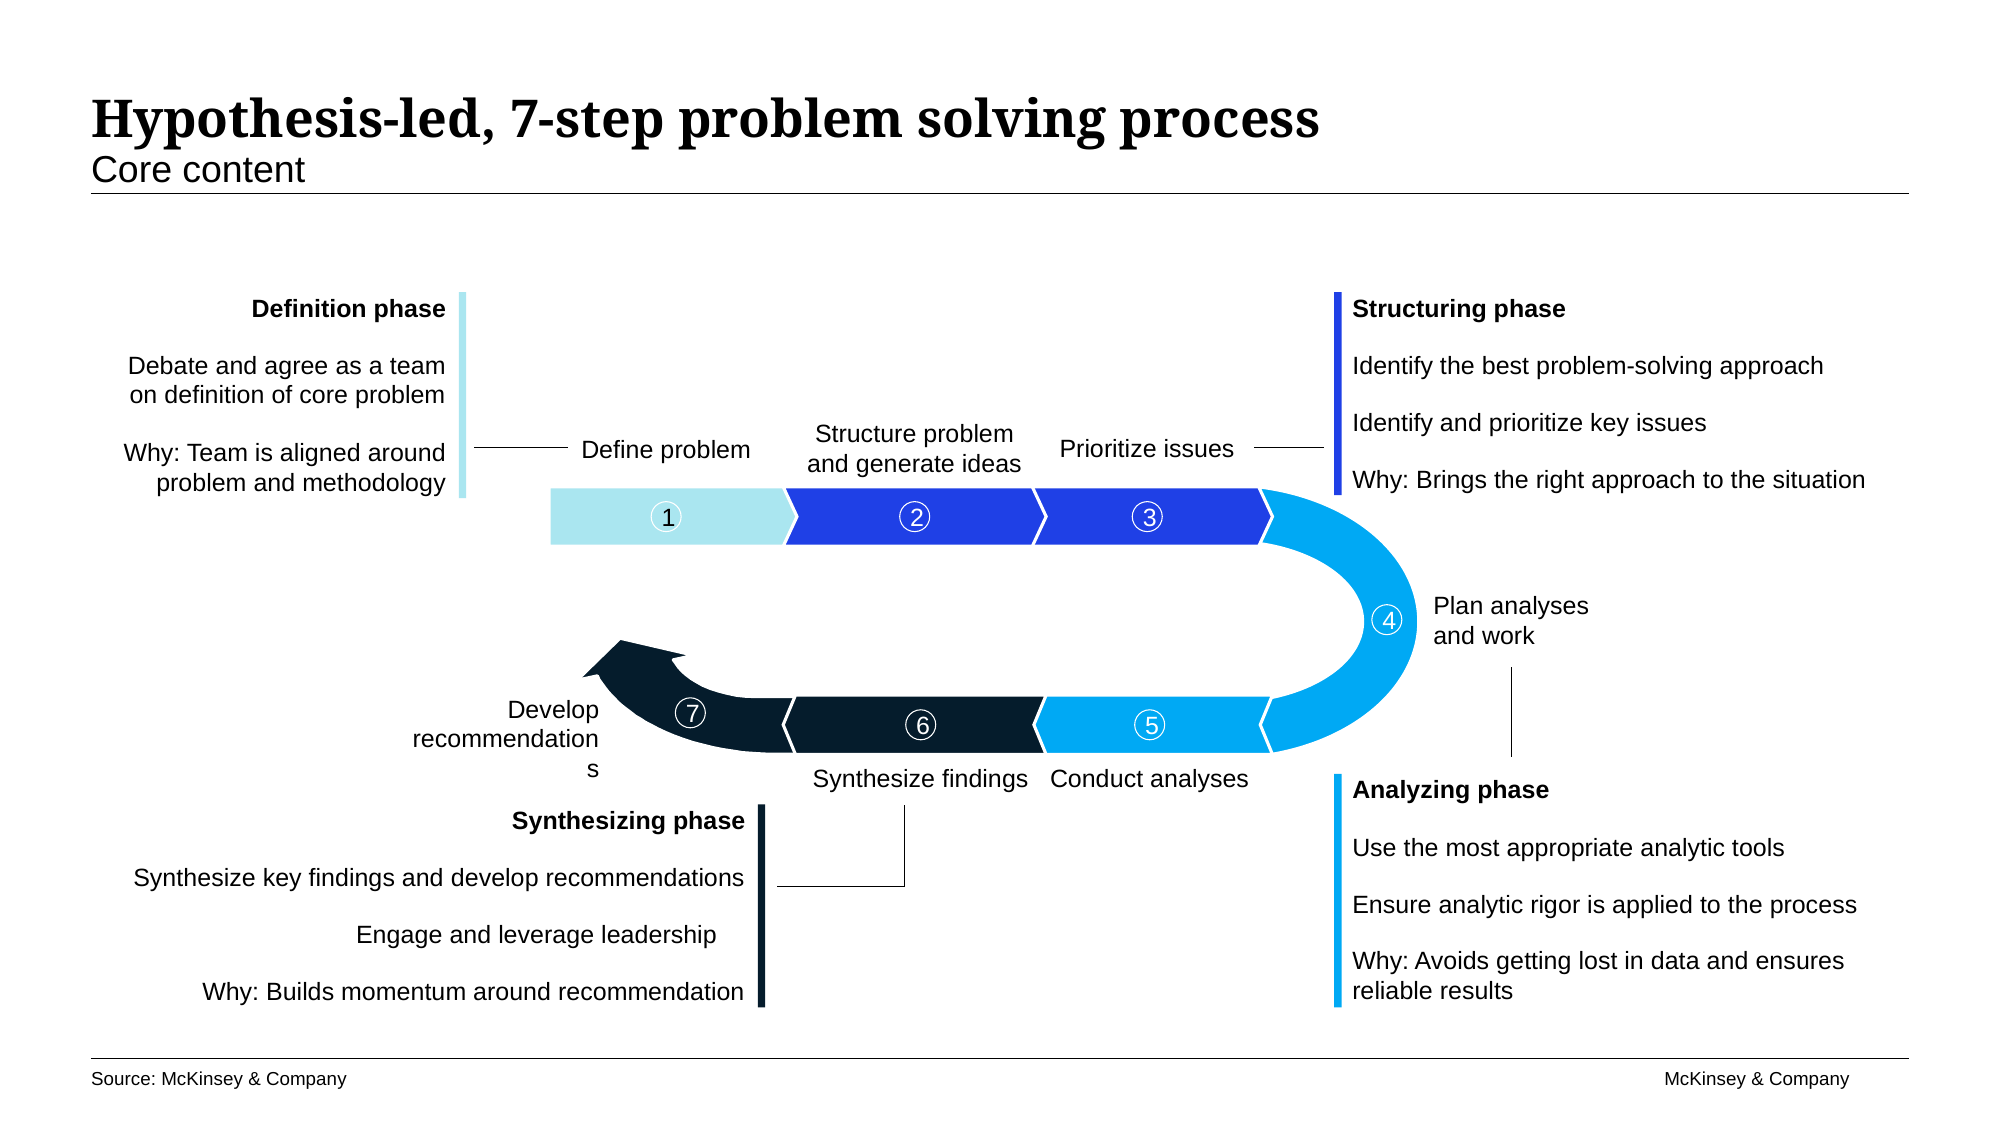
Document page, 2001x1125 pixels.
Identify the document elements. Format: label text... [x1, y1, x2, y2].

title Hypothesis-led, 7-step problem solving process [91, 85, 1909, 145]
subtitle Core content [91, 145, 1909, 191]
